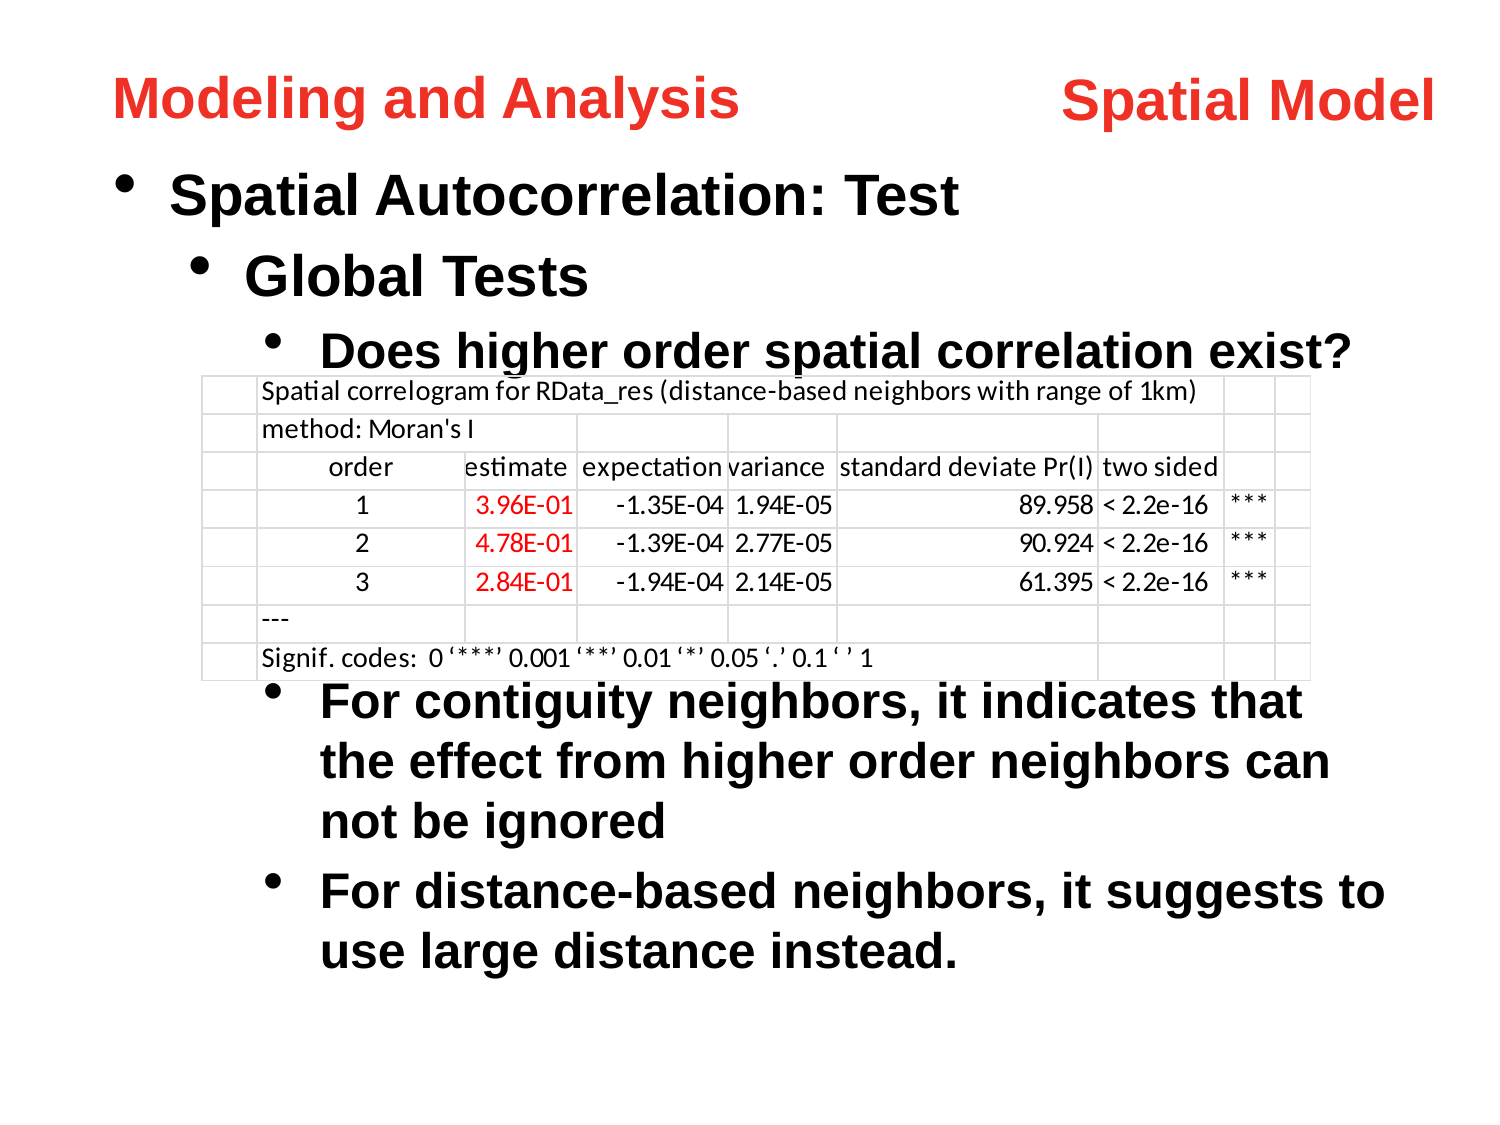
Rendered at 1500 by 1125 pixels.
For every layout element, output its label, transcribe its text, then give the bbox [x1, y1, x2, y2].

text_box Spatial Autocorrelation: Test Global Tests Does higher order spatial correlation exist? For contiguity neighbors, it indicates that the effect from higher order neighbors can not be ignored For distance-based neighbors, it suggests to use large distance instead. [99, 149, 1413, 1038]
text_box Spatial Model [899, 62, 1438, 133]
text_box Modeling and Analysis [112, 59, 757, 130]
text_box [200, 374, 1313, 683]
